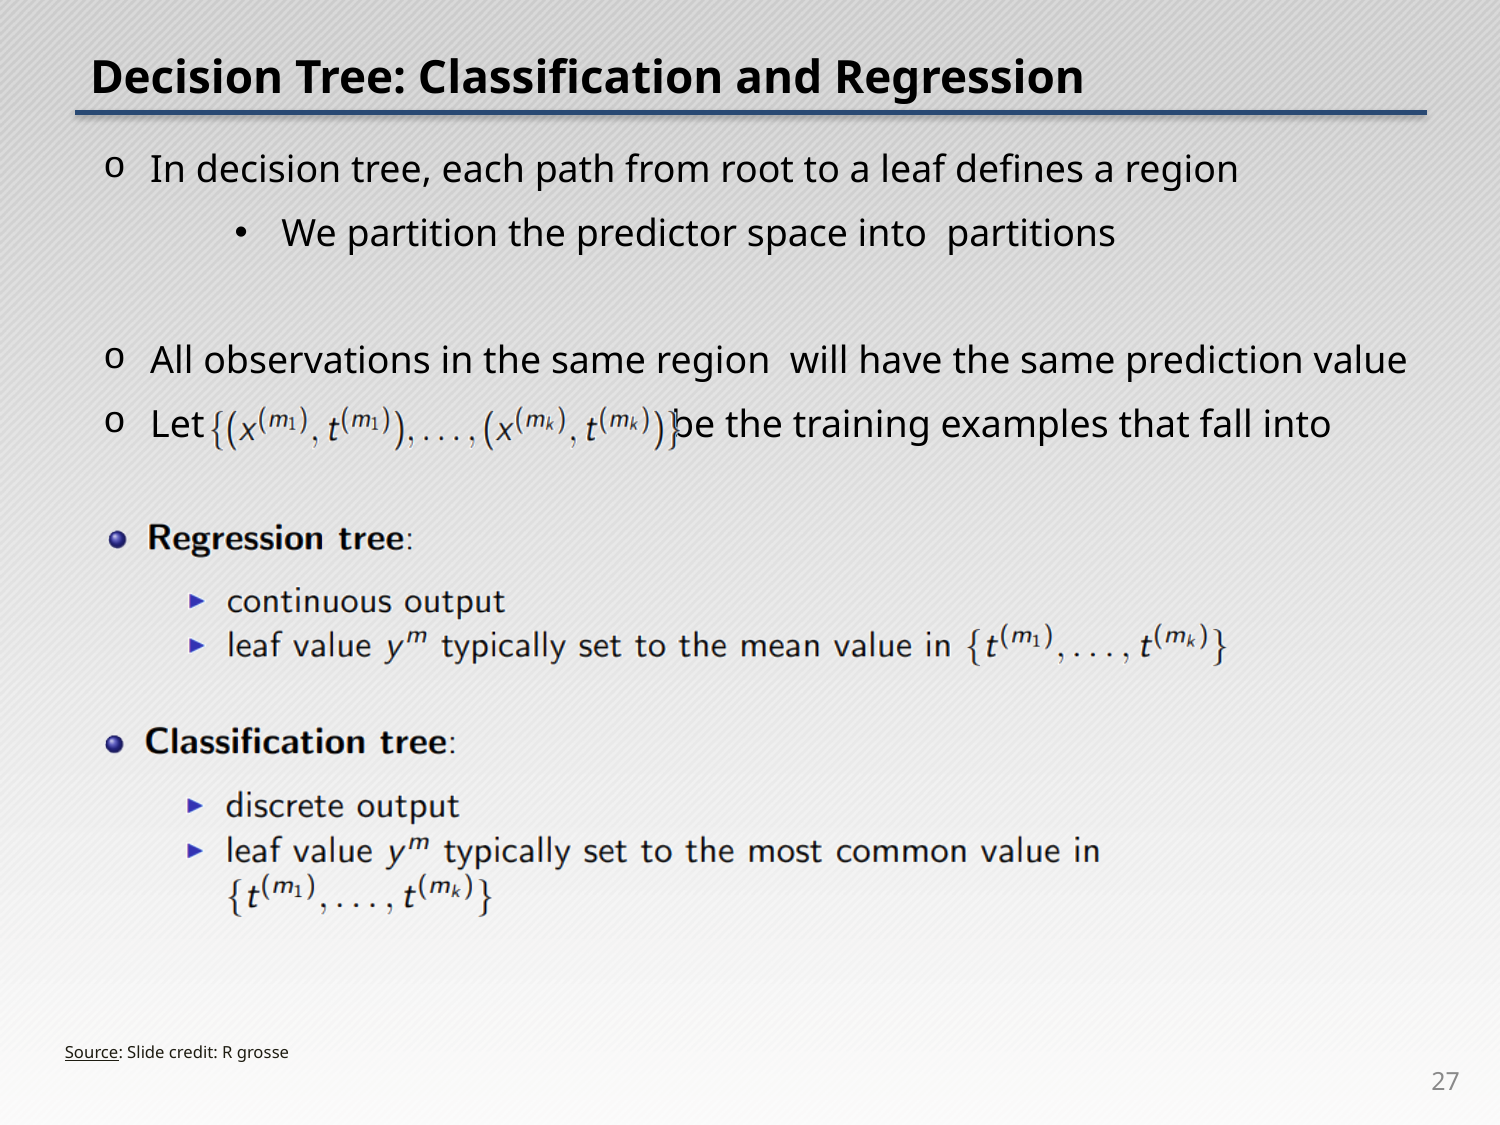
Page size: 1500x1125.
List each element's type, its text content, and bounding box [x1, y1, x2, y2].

title Decision Tree: Classification and Regression [74, 37, 1426, 113]
text_box Source: Slide credit: R grosse [49, 1034, 1413, 1073]
slide_number 27 [1125, 1052, 1475, 1113]
picture [0, 0, 1500, 1125]
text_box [59, 137, 1480, 686]
text_box [73, 692, 1482, 995]
